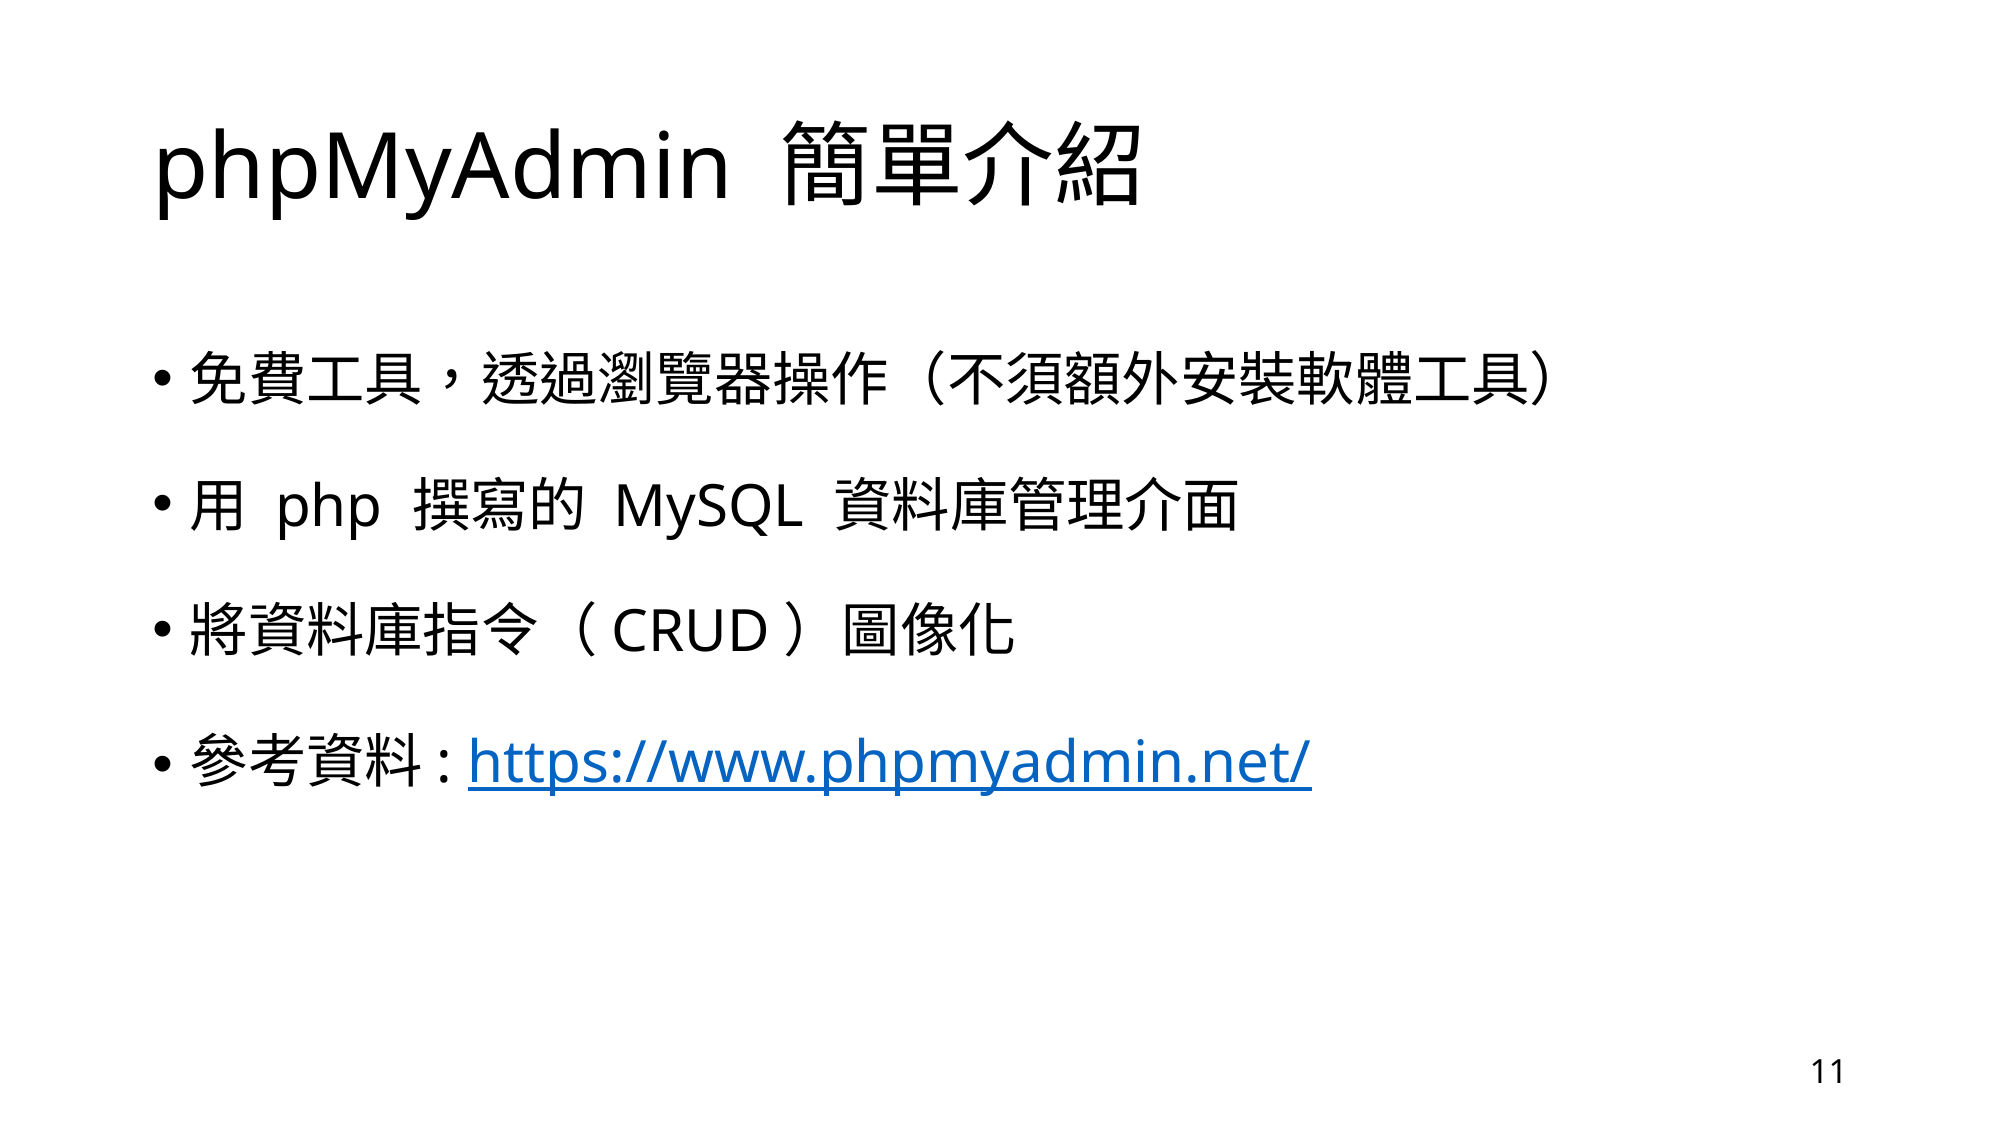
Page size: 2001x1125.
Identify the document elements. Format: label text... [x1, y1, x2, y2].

title phpMyAdmin 簡單介紹 [137, 59, 1863, 278]
slide_number 11 [1412, 1042, 1863, 1103]
list 免費工具，透過瀏覽器操作（不須額外安裝軟體工具） 用 php 撰寫的 MySQL 資料庫管理介面 將資料庫指令（CRUD）圖像化 參考資料: https://www.phpmyadmin.net/ [137, 299, 1863, 1014]
